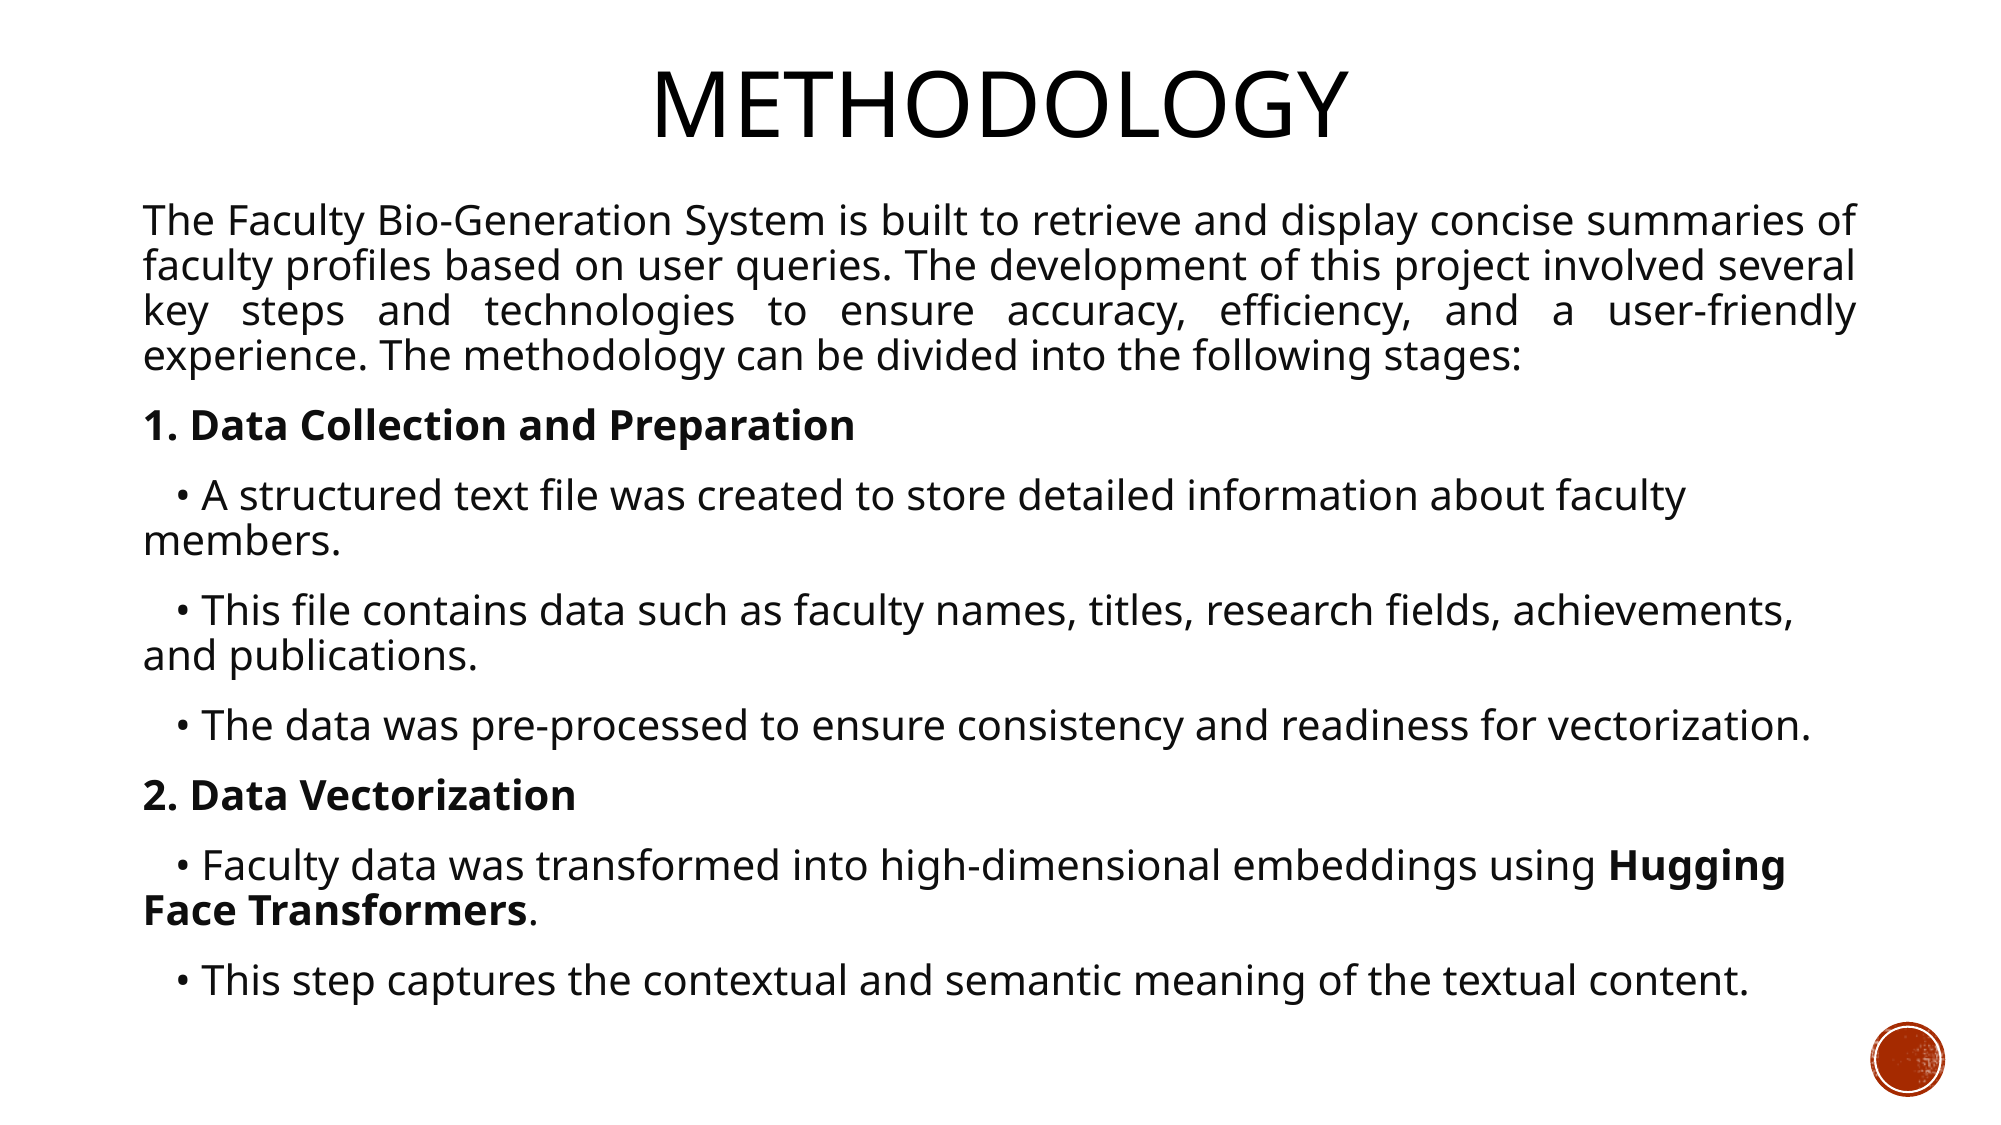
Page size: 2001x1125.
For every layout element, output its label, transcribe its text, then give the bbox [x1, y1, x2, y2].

title METHODOLOGY [174, 42, 1825, 173]
list The Faculty Bio-Generation System is built to retrieve and display concise summaries of faculty profiles based on user queries. The development of this project involved several key steps and technologies to ensure accuracy, efficiency, and a user-friendly experience. The methodology can be divided into the following stages: 1. Data Collection and Preparation • A structured text file was created to store detailed information about faculty members. • This file contains data such as faculty names, titles, research fields, achievements, and publications. • The data was pre-processed to ensure consistency and readiness for vectorization. 2. Data Vectorization • Faculty data was transformed into high-dimensional embeddings using Hugging Face Transformers. • This step captures the contextual and semantic meaning of the textual content. [127, 192, 1873, 1068]
